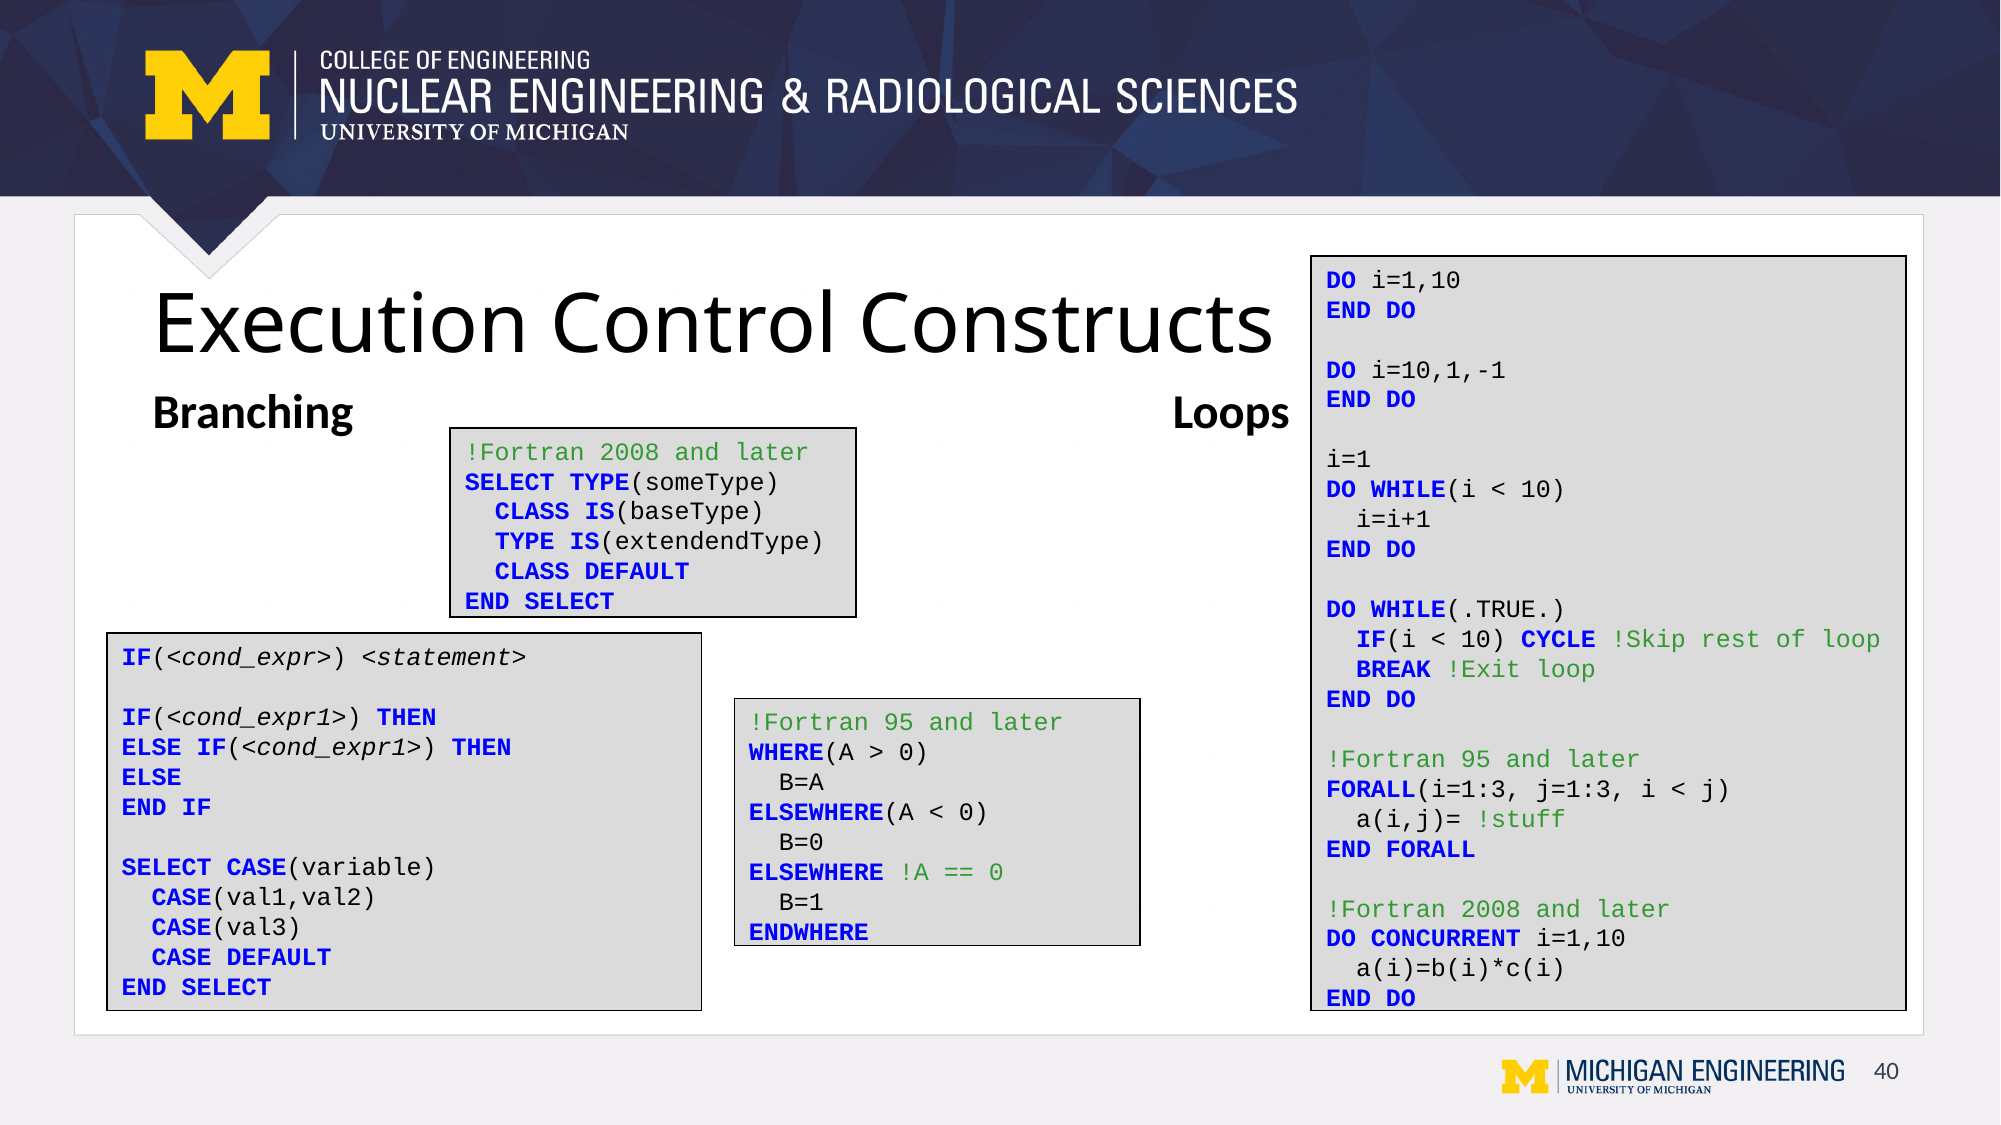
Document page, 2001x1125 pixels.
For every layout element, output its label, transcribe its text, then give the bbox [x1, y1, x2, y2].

list Branching [137, 379, 984, 447]
title Execution Control Constructs [137, 273, 1310, 379]
text_box !Fortran 95 and later WHERE(A > 0) B=A ELSEWHERE(A < 0) B=0 ELSEWHERE !A == 0 B=1 ENDWHERE [733, 697, 1141, 947]
text_box IF(<cond_expr>) <statement> IF(<cond_expr1>) THEN ELSE IF(<cond_expr1>) THEN ELSE END IF SELECT CASE(variable) CASE(val1,val2) CASE(val3) CASE DEFAULT END SELECT [106, 632, 703, 1012]
text_box !Fortran 2008 and later SELECT TYPE(someType) CLASS IS(baseType) TYPE IS(extendendType) CLASS DEFAULT END SELECT [449, 427, 857, 618]
list Loops [1012, 379, 1310, 447]
picture [0, 0, 2001, 1125]
text_box DO i=1,10 END DO DO i=10,1,-1 END DO i=1 DO WHILE(i < 10) i=i+1 END DO DO WHILE(.TRUE.) IF(i < 10) CYCLE !Skip rest of loop BREAK !Exit loop END DO !Fortran 95 and later FORALL(i=1:3, j=1:3, i < j) a(i,j)= !stuff END FORALL !Fortran 2008 and later DO CONCURRENT i=1,10 a(i)=b(i)*c(i) END DO [1310, 255, 1907, 1011]
